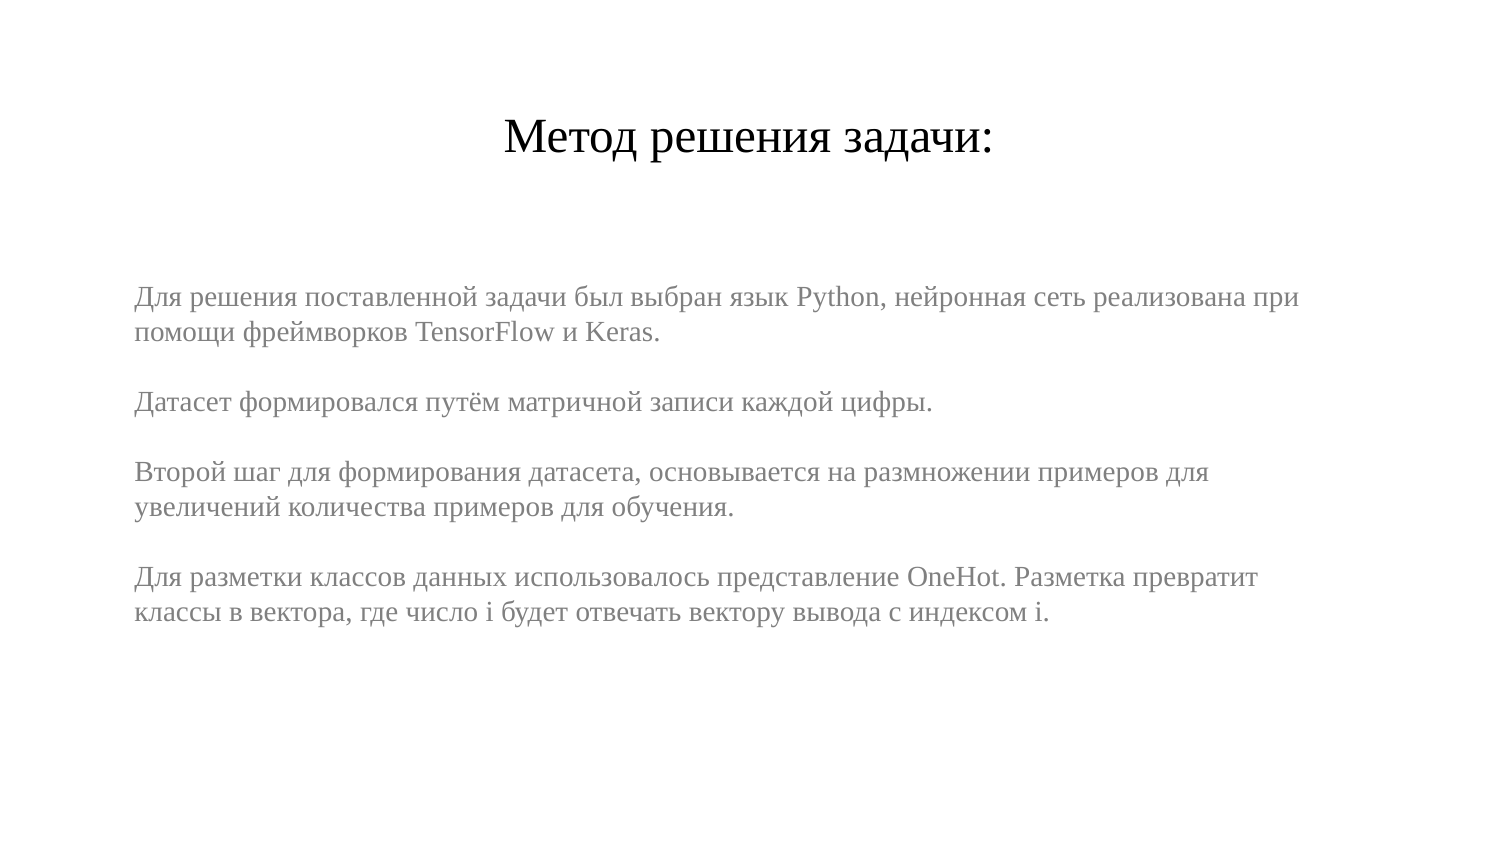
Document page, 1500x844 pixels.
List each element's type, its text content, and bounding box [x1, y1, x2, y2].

list Для решения поставленной задачи был выбран язык Python, нейронная сеть реализована при помощи фреймворков TensorFlow и Keras. Датасет формировался путём матричной записи каждой цифры. Второй шаг для формирования датасета, основывается на размножении примеров для увеличений количества примеров для обучения. Для разметки классов данных использовалось представление OneHot. Разметка превратит классы в вектора, где число i будет отвечать вектору вывода с индексом i. [95, 261, 1357, 729]
title Метод решения задачи: [118, 88, 1380, 177]
